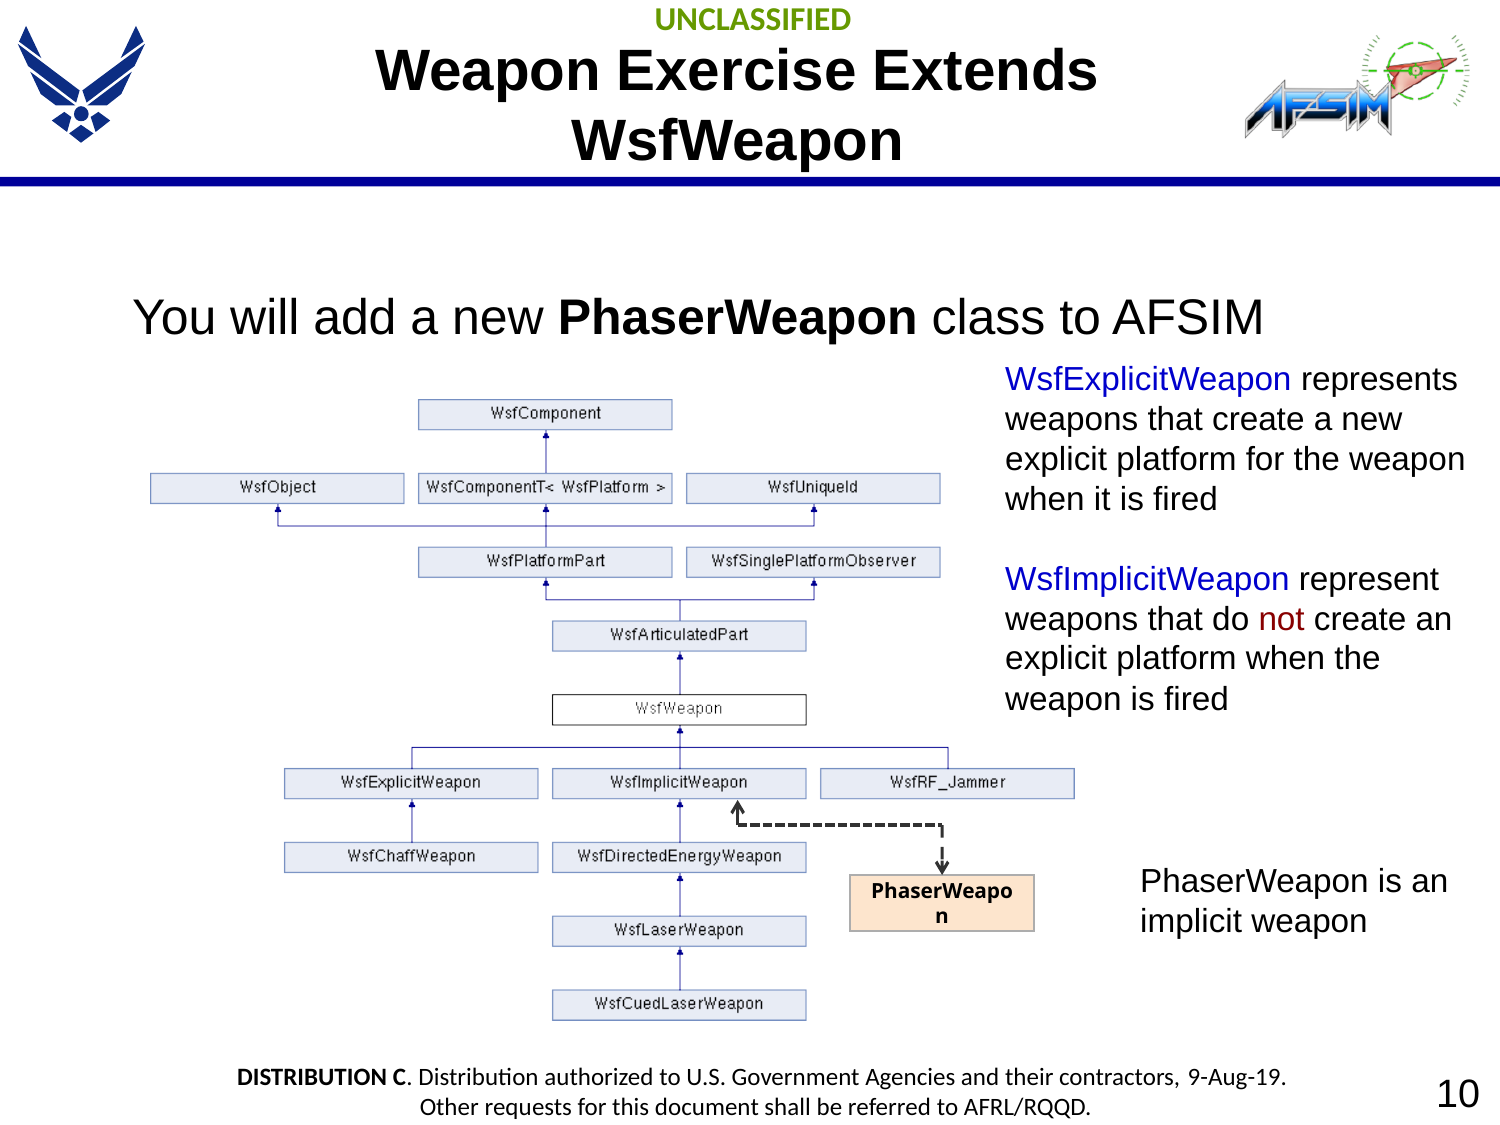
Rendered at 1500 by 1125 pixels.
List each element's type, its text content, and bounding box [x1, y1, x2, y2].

list You will add a new PhaserWeapon class to AFSIM [75, 262, 1425, 1005]
title Weapon Exercise Extends WsfWeapon [193, 43, 1282, 232]
picture [149, 399, 1076, 1021]
text_box WsfExplicitWeapon represents weapons that create a new explicit platform for the weapon when it is fired WsfImplicitWeapon represent weapons that do not create an explicit platform when the weapon is fired [990, 349, 1491, 764]
text_box PhaserWeapon is an implicit weapon [1125, 851, 1474, 947]
picture [1237, 22, 1483, 147]
